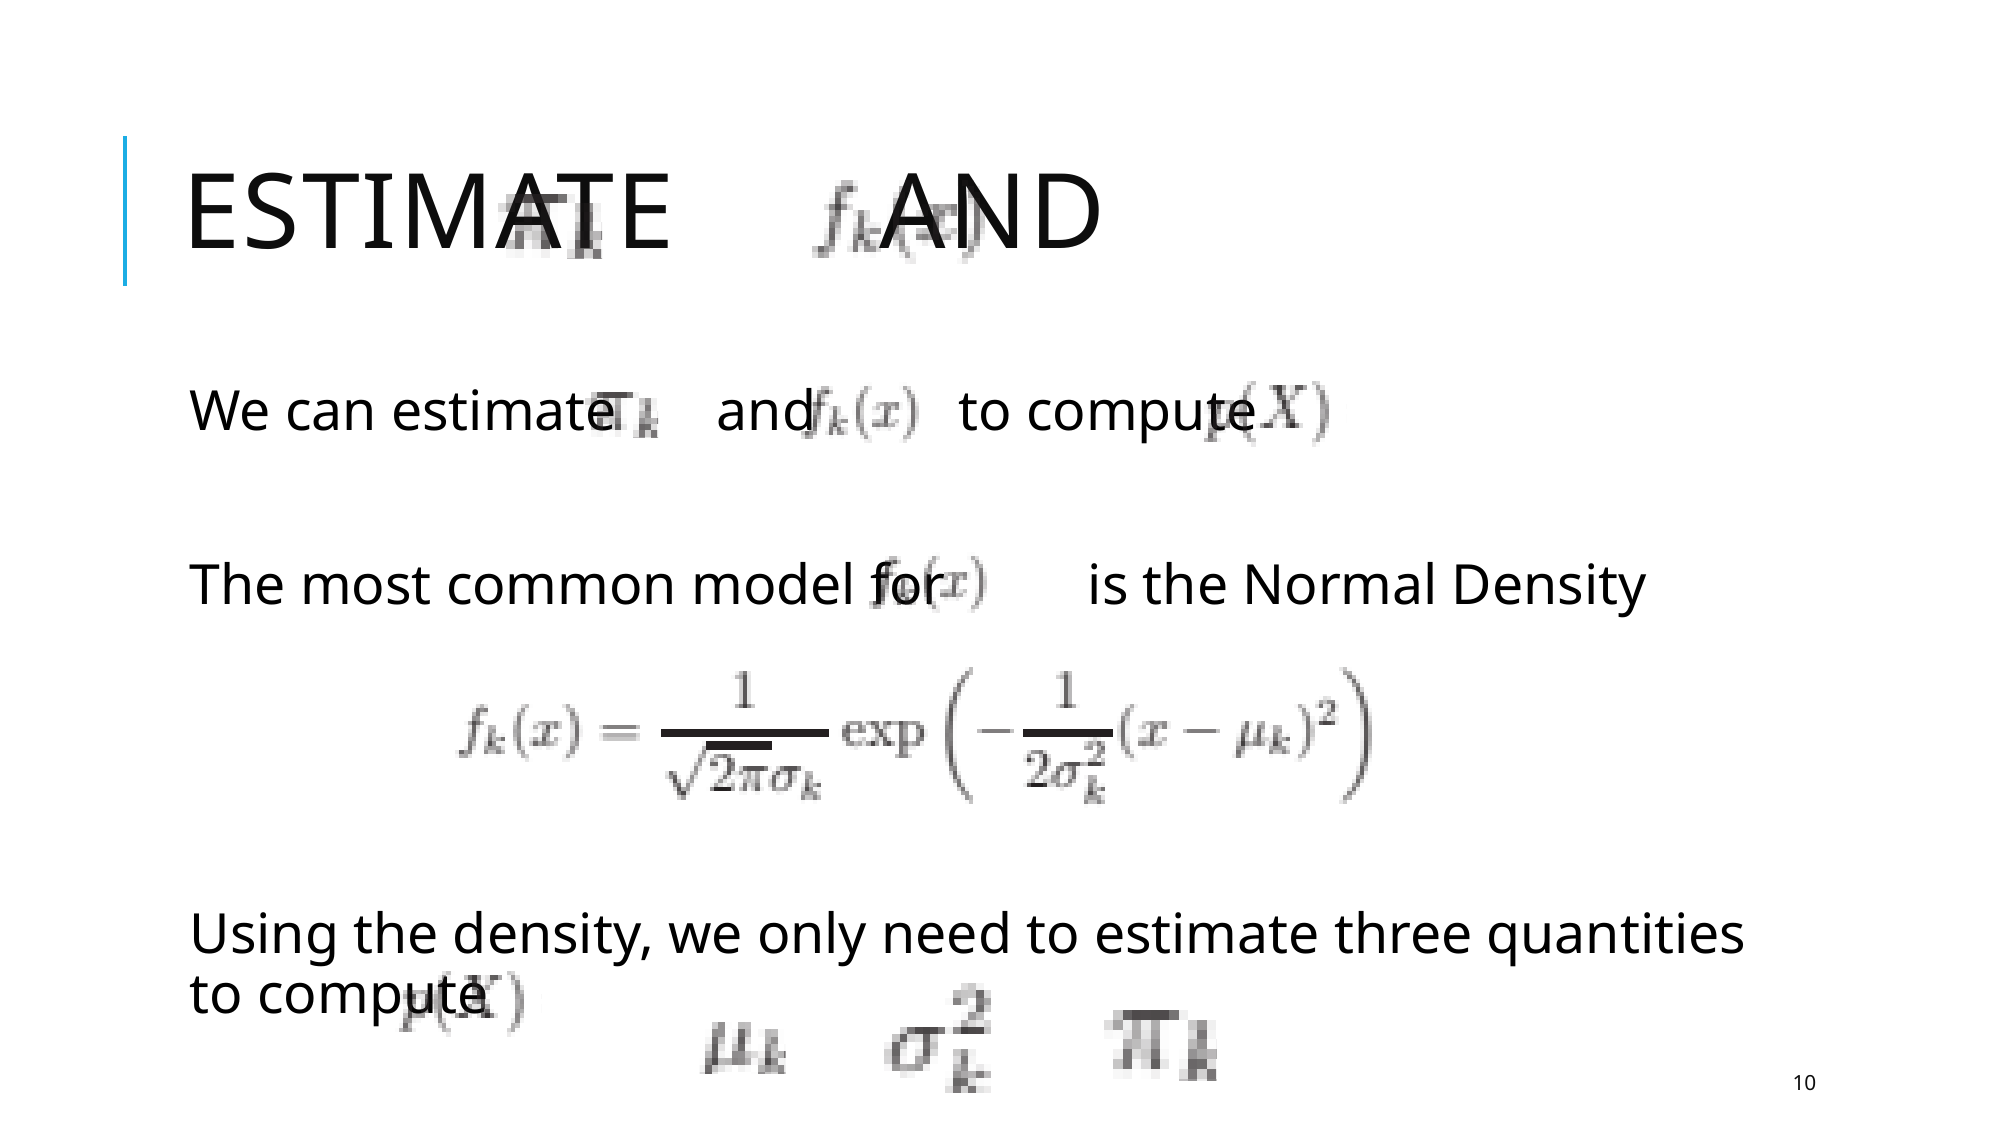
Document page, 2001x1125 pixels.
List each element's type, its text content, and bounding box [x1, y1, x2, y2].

picture [699, 987, 786, 1074]
picture [573, 366, 659, 438]
picture [793, 358, 931, 460]
picture [377, 952, 542, 1043]
picture [480, 157, 603, 260]
picture [422, 638, 1382, 846]
picture [1085, 971, 1217, 1081]
title Estimate and [168, 96, 1763, 342]
picture [862, 954, 993, 1094]
picture [862, 528, 999, 630]
picture [801, 138, 1003, 289]
slide_number 10 [1777, 1061, 1938, 1107]
picture [1182, 362, 1347, 454]
list We can estimate and to compute The most common model for is the Normal Density Using the density, we only need to estimate three quantities to compute [168, 375, 1763, 1035]
